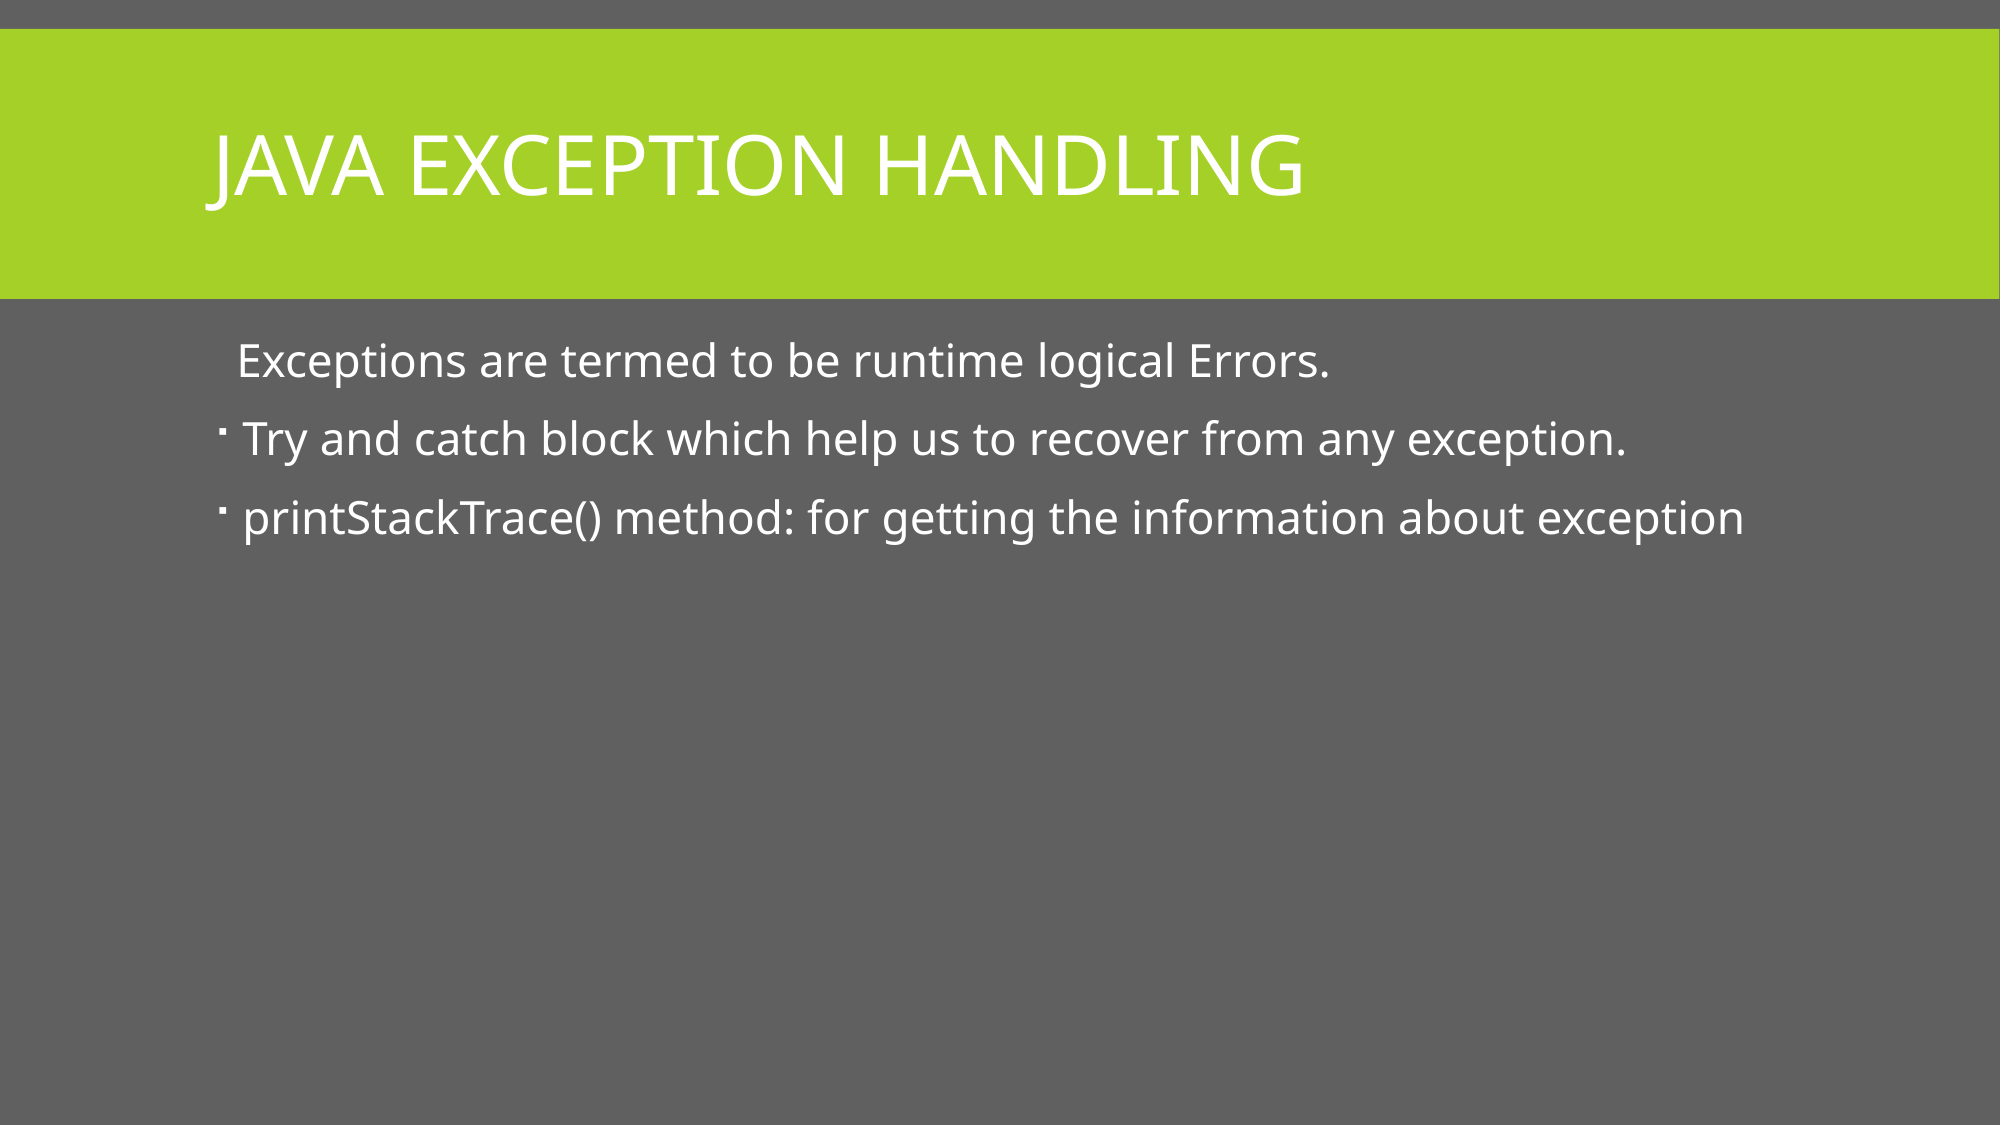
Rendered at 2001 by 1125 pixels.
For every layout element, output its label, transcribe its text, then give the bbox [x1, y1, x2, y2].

title JAVA EXCEPTION HANDLING [197, 46, 1803, 295]
list Exceptions are termed to be runtime logical Errors. Try and catch block which help us to recover from any exception. printStackTrace() method: for getting the information about exception [197, 329, 1803, 1020]
